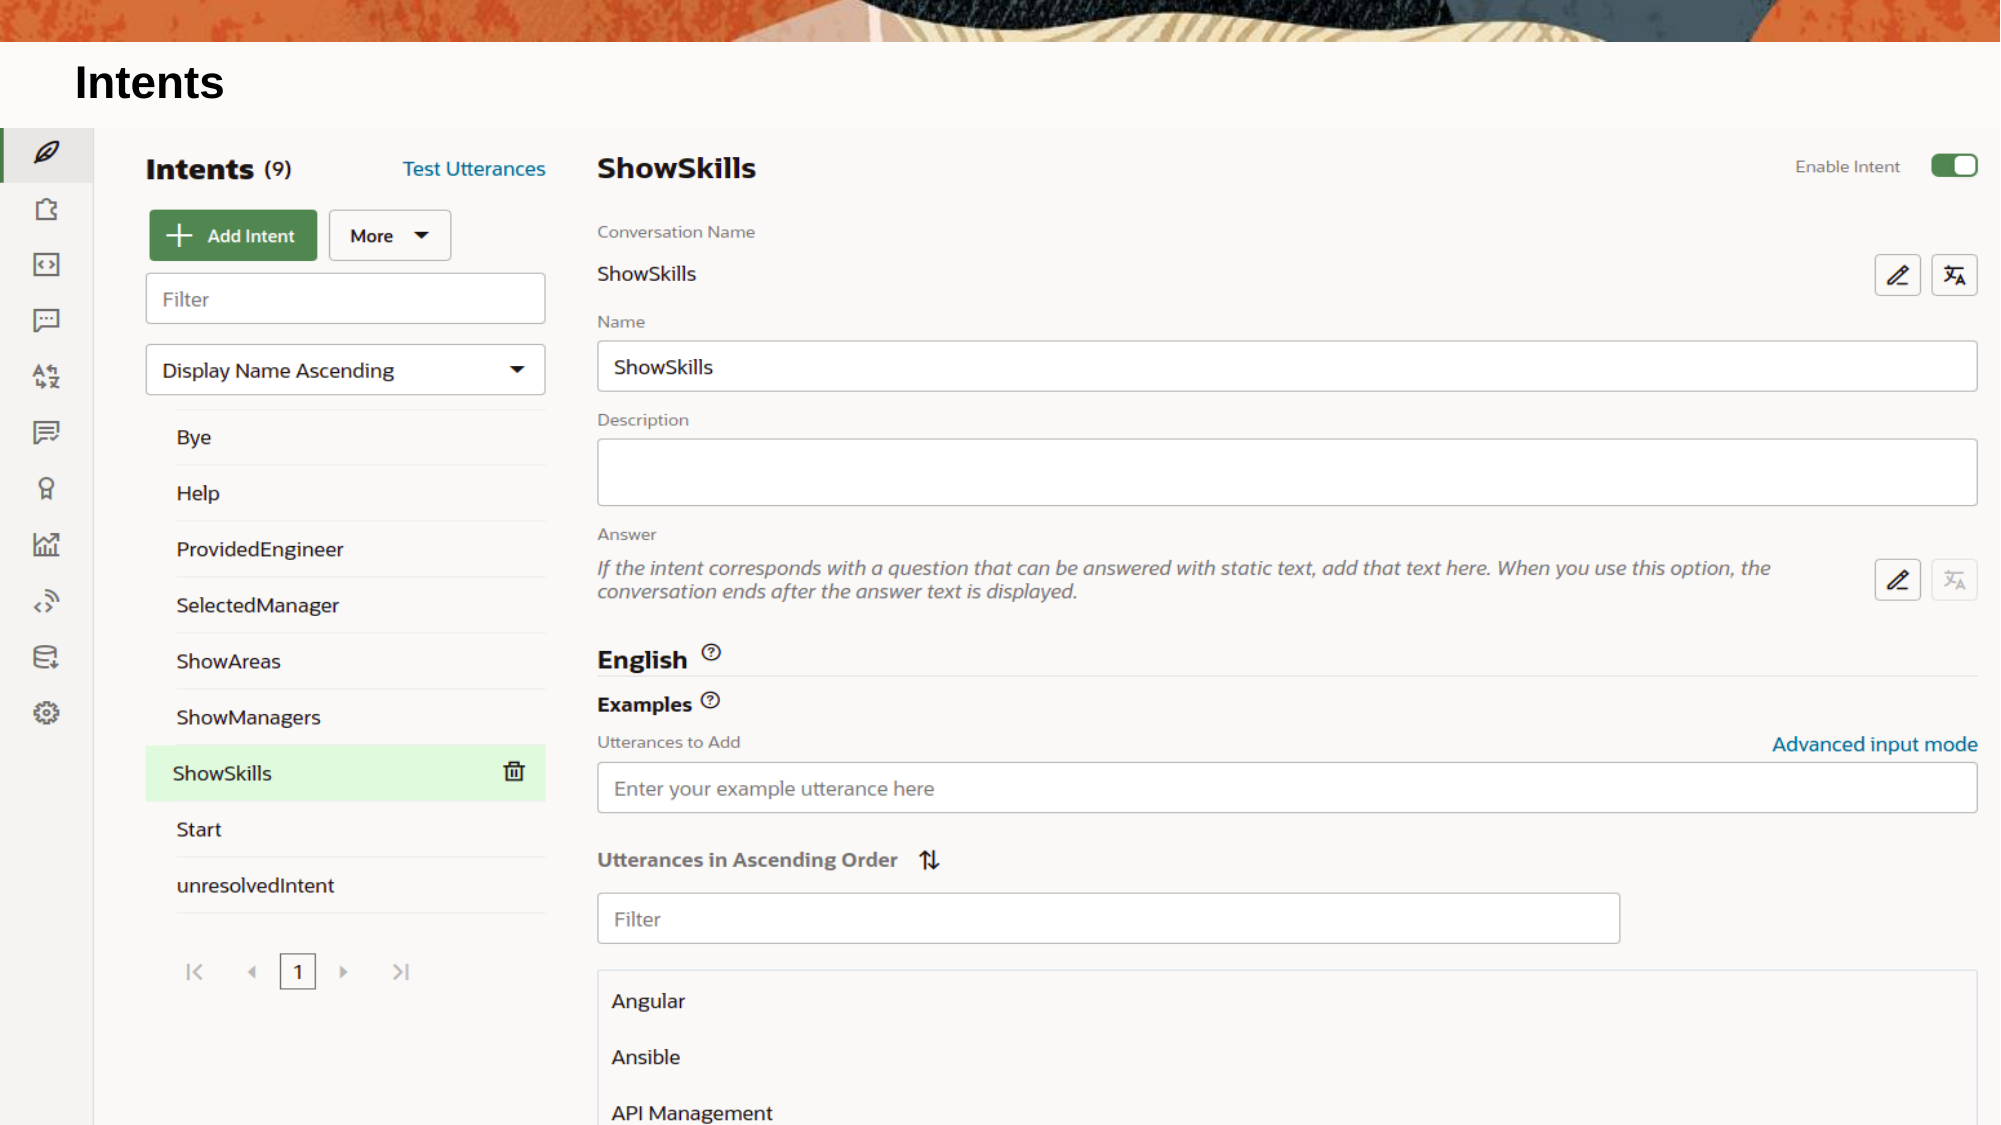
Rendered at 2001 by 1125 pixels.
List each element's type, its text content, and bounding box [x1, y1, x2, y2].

picture [0, 0, 2000, 42]
text_box Intents [60, 45, 270, 125]
picture [0, 127, 2000, 1125]
